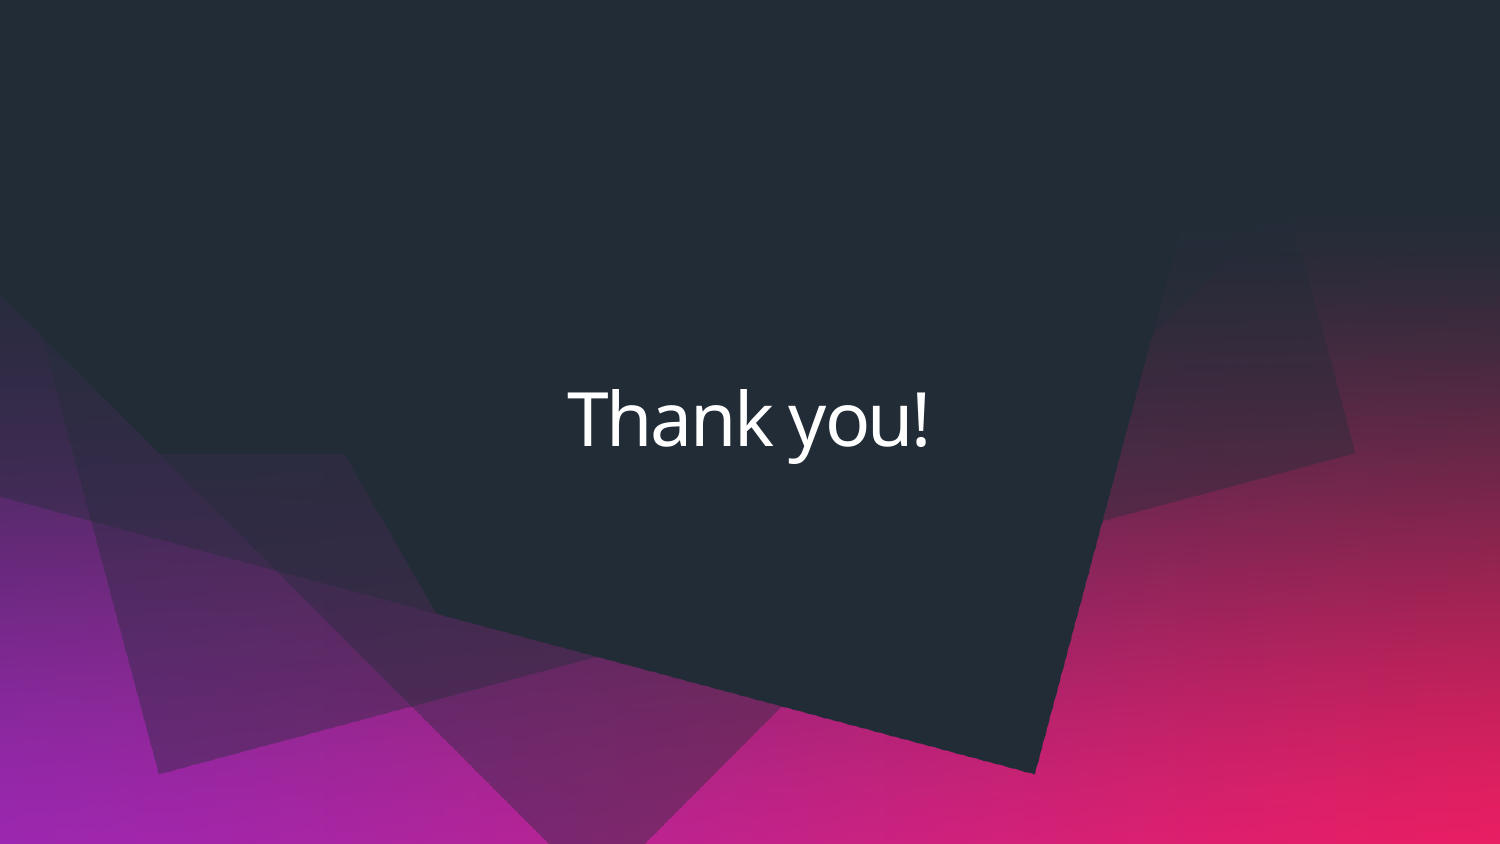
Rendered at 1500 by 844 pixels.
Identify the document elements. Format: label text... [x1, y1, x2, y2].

picture [0, 0, 1500, 844]
title Thank you! [108, 265, 1392, 579]
